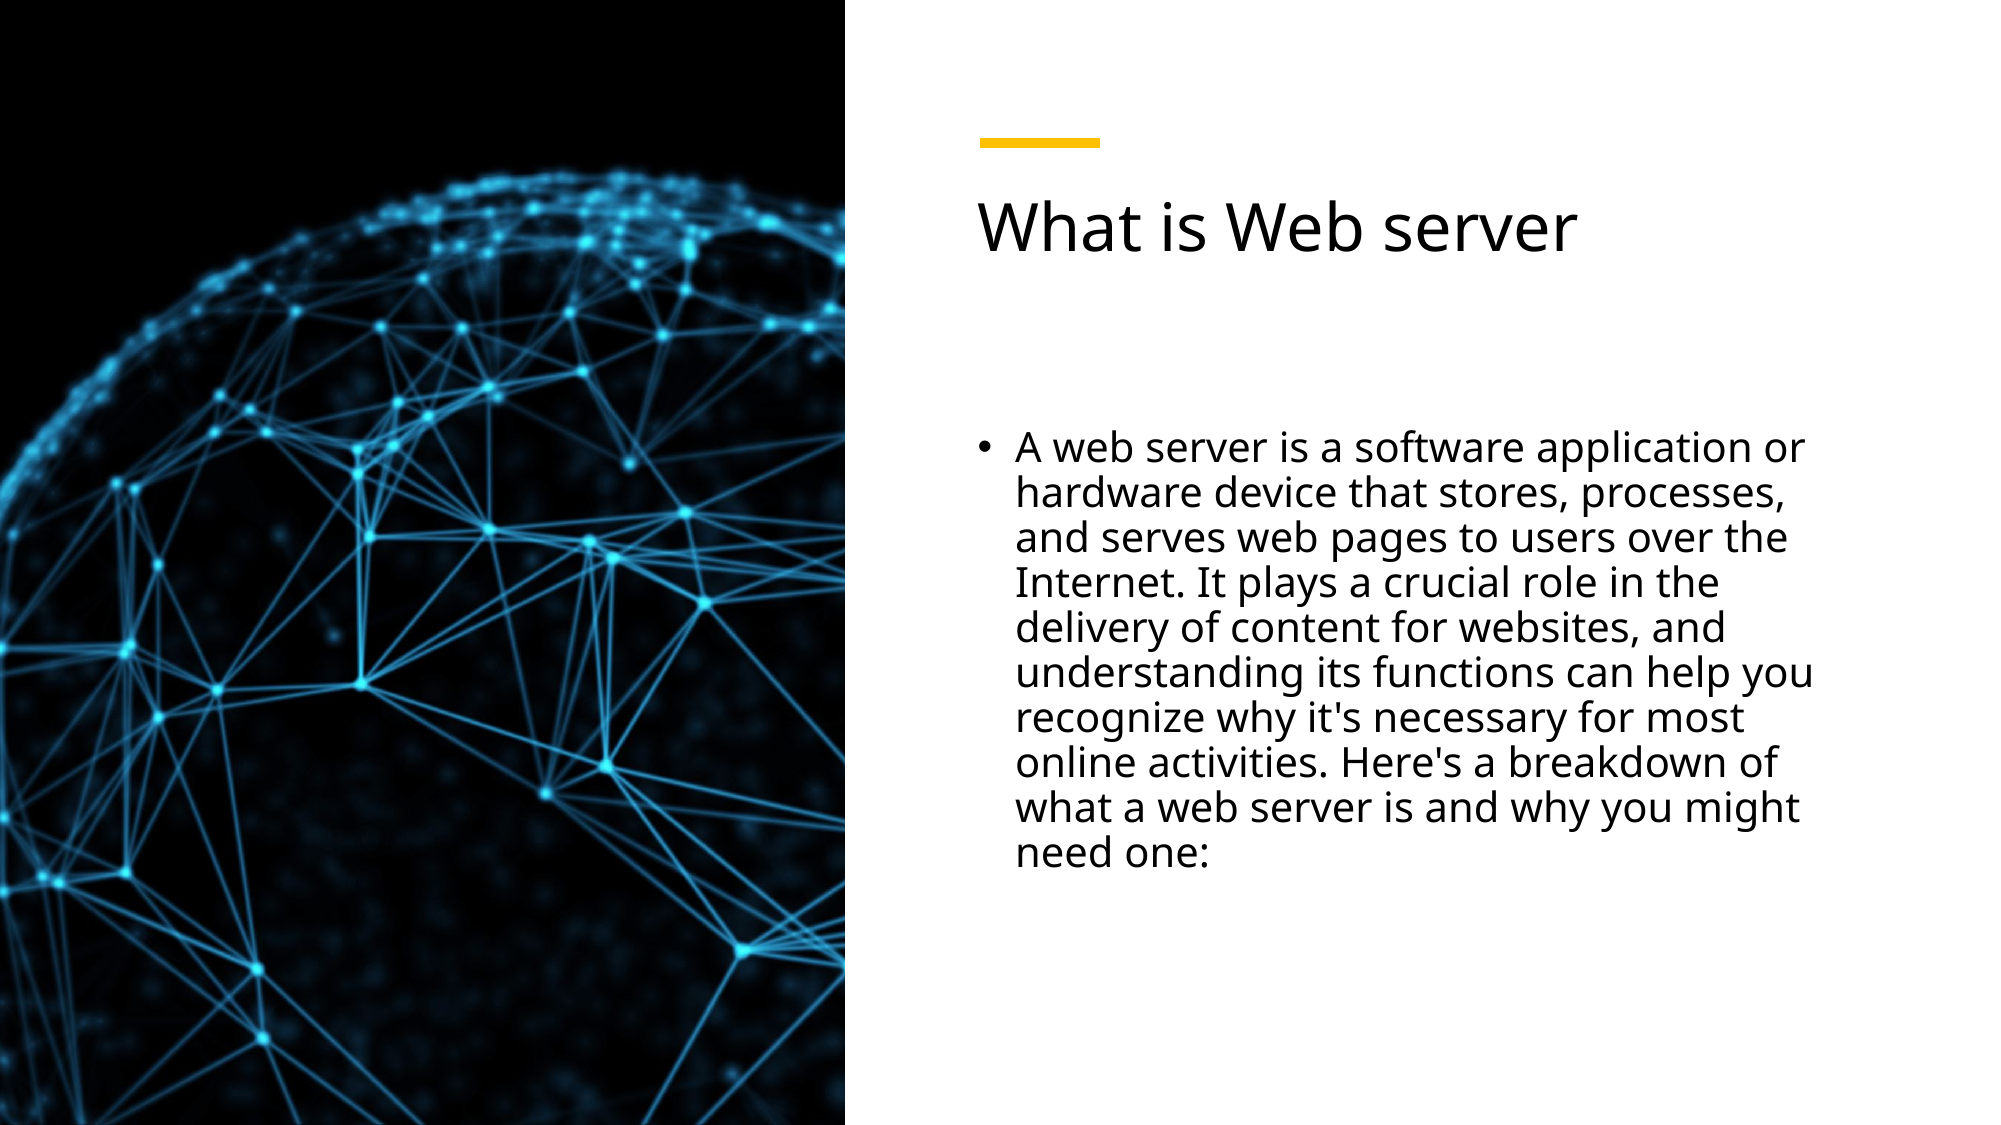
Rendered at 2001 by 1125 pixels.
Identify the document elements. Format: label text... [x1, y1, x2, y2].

picture [0, 0, 845, 1125]
list A web server is a software application or hardware device that stores, processes, and serves web pages to users over the Internet. It plays a crucial role in the delivery of content for websites, and understanding its functions can help you recognize why it's necessary for most online activities. Here's a breakdown of what a web server is and why you might need one: [962, 418, 1856, 1008]
title What is Web server [962, 186, 1856, 417]
